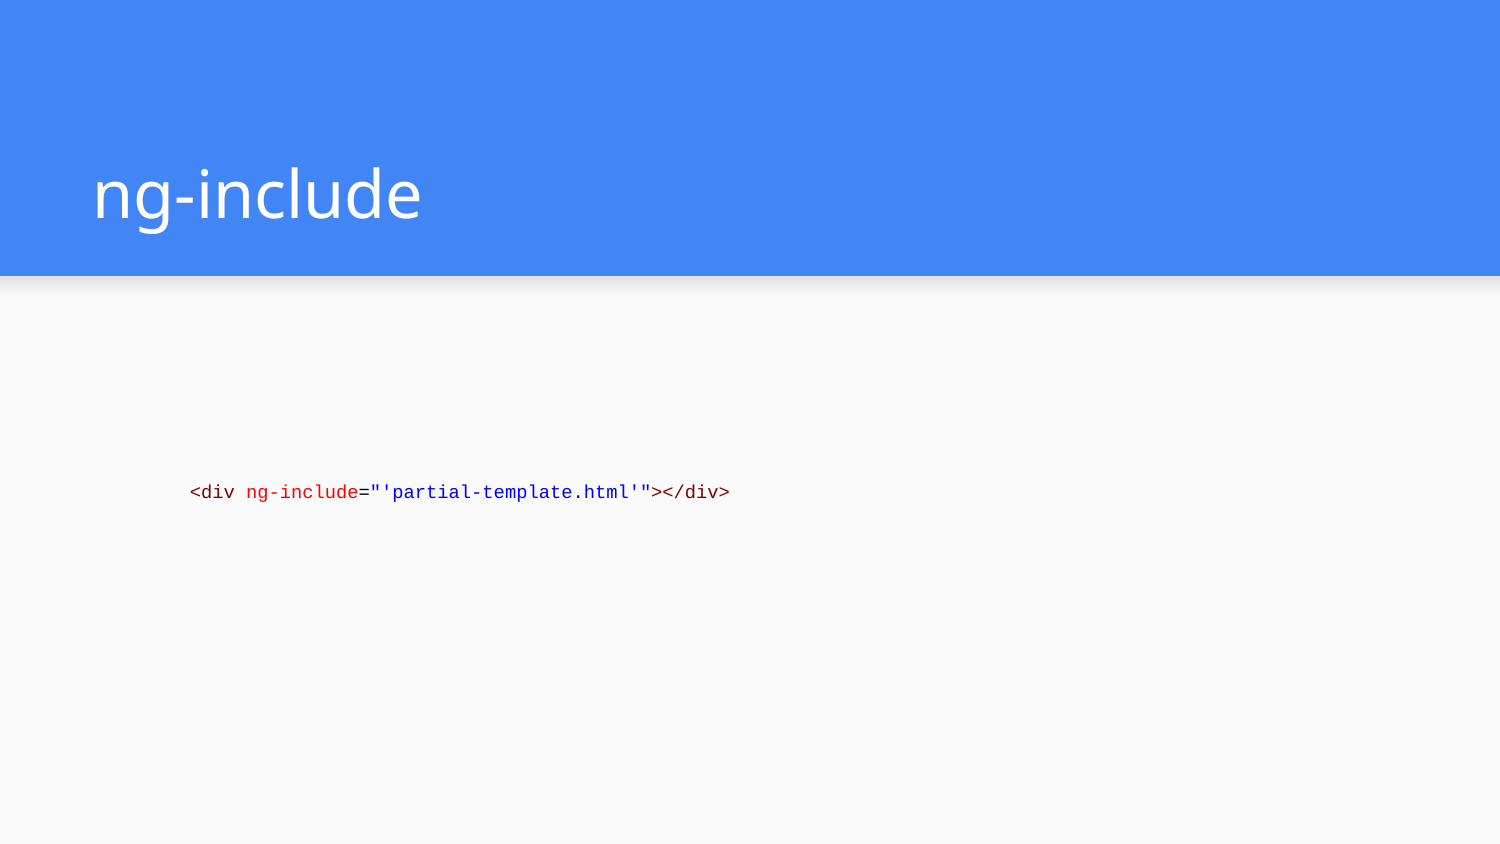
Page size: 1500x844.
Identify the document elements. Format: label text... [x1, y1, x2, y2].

text_box <div ng-include="'partial-template.html'"></div> [163, 289, 1250, 782]
title ng-include [77, 121, 1427, 248]
